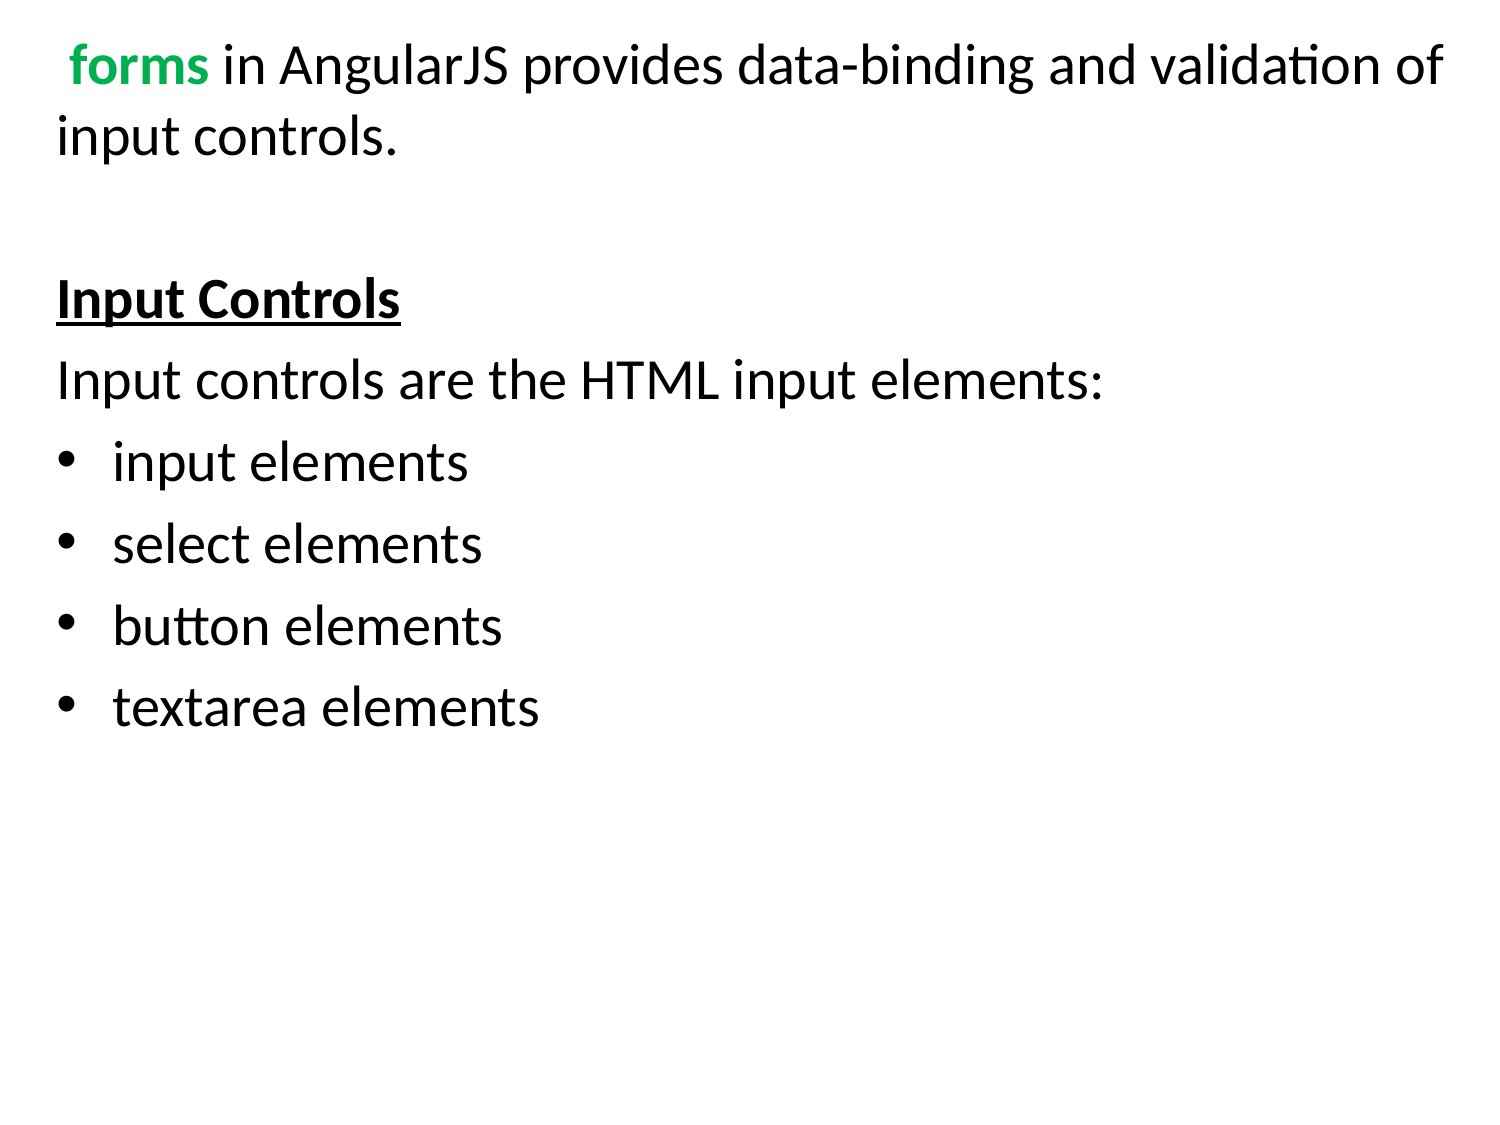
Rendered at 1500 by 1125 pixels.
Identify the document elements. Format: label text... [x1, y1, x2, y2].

list forms in AngularJS provides data-binding and validation of input controls. Input Controls Input controls are the HTML input elements: input elements select elements button elements textarea elements [41, 19, 1471, 1083]
